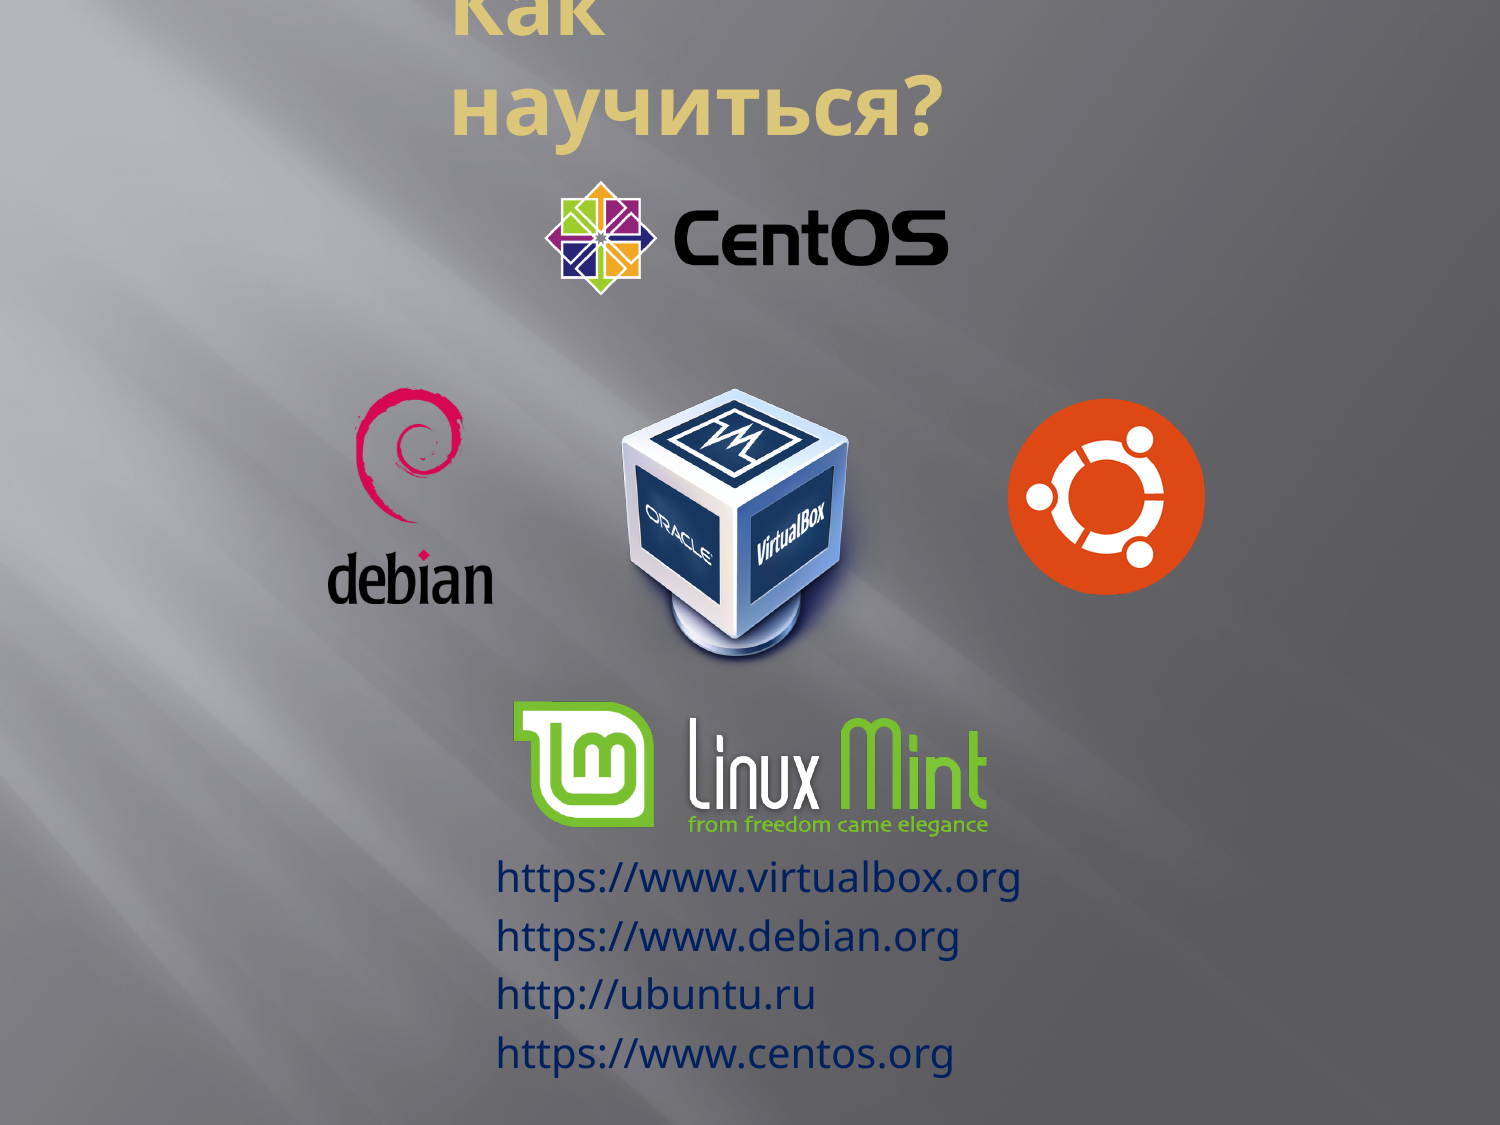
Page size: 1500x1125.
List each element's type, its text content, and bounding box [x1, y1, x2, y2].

picture [1007, 398, 1205, 596]
title Как научиться? [433, 0, 1114, 153]
picture [527, 163, 965, 312]
picture [609, 386, 903, 680]
picture [327, 386, 493, 604]
list https://www.virtualbox.org https://www.debian.org http://ubuntu.ru https://www.centos.org [468, 843, 1327, 1090]
picture [503, 691, 997, 847]
